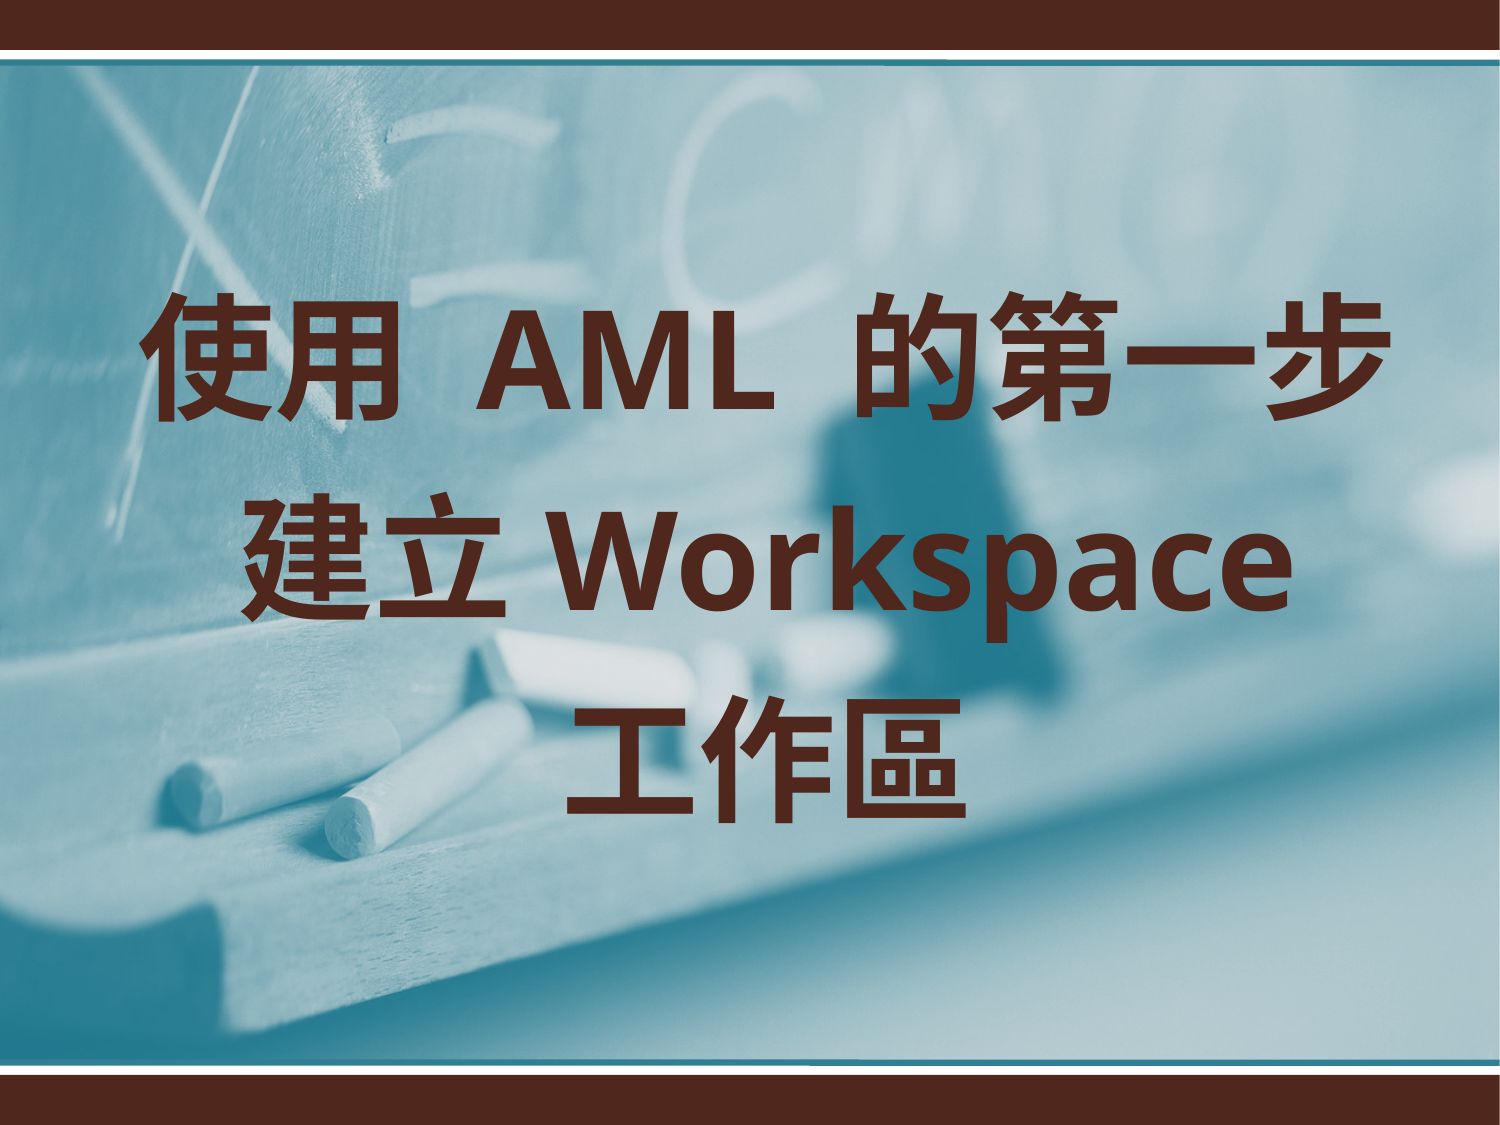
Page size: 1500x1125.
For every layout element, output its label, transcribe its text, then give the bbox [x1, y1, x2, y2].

subtitle 使用 AML 的第一步 建立Workspace 工作區 [100, 257, 1436, 846]
